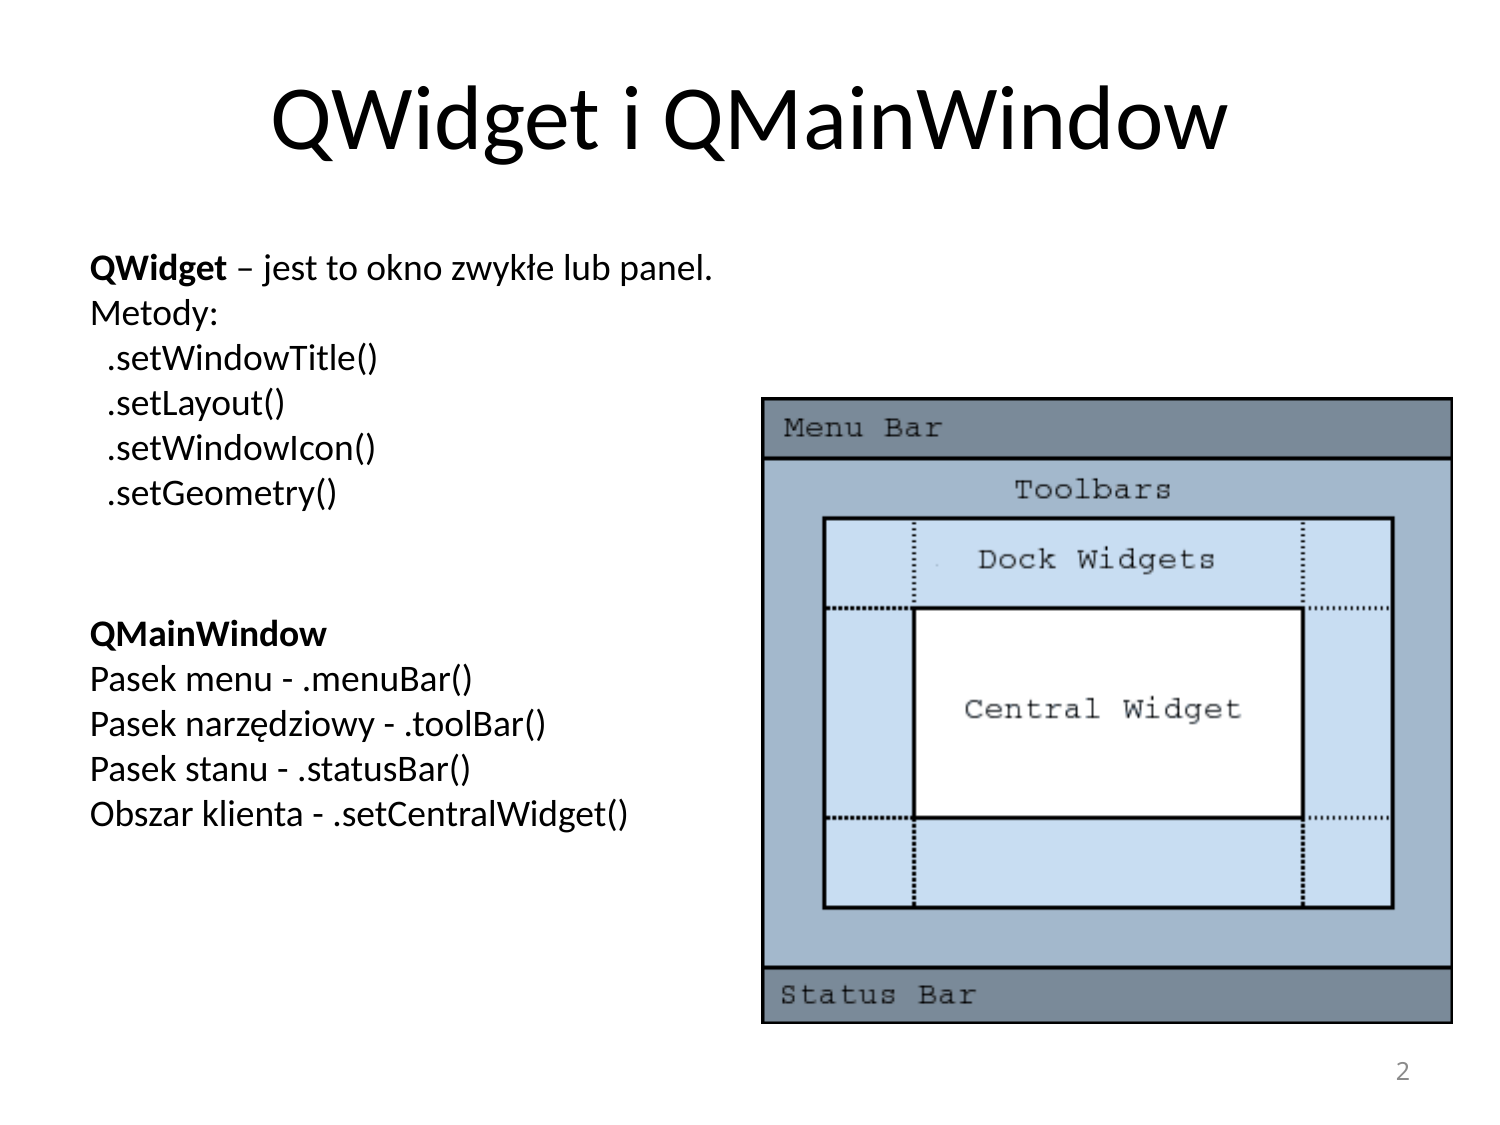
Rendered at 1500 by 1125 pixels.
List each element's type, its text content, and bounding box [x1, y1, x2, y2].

title QWidget i QMainWindow [74, 18, 1426, 207]
text_box QWidget – jest to okno zwykłe lub panel. Metody: .setWindowTitle() .setLayout() .setWindowIcon() .setGeometry() [74, 235, 739, 521]
text_box QMainWindow Pasek menu - .menuBar() Pasek narzędziowy - .toolBar() Pasek stanu - .statusBar() Obszar klienta - .setCentralWidget() [74, 601, 703, 887]
picture [760, 396, 1454, 1024]
slide_number 2 [1074, 1042, 1425, 1103]
